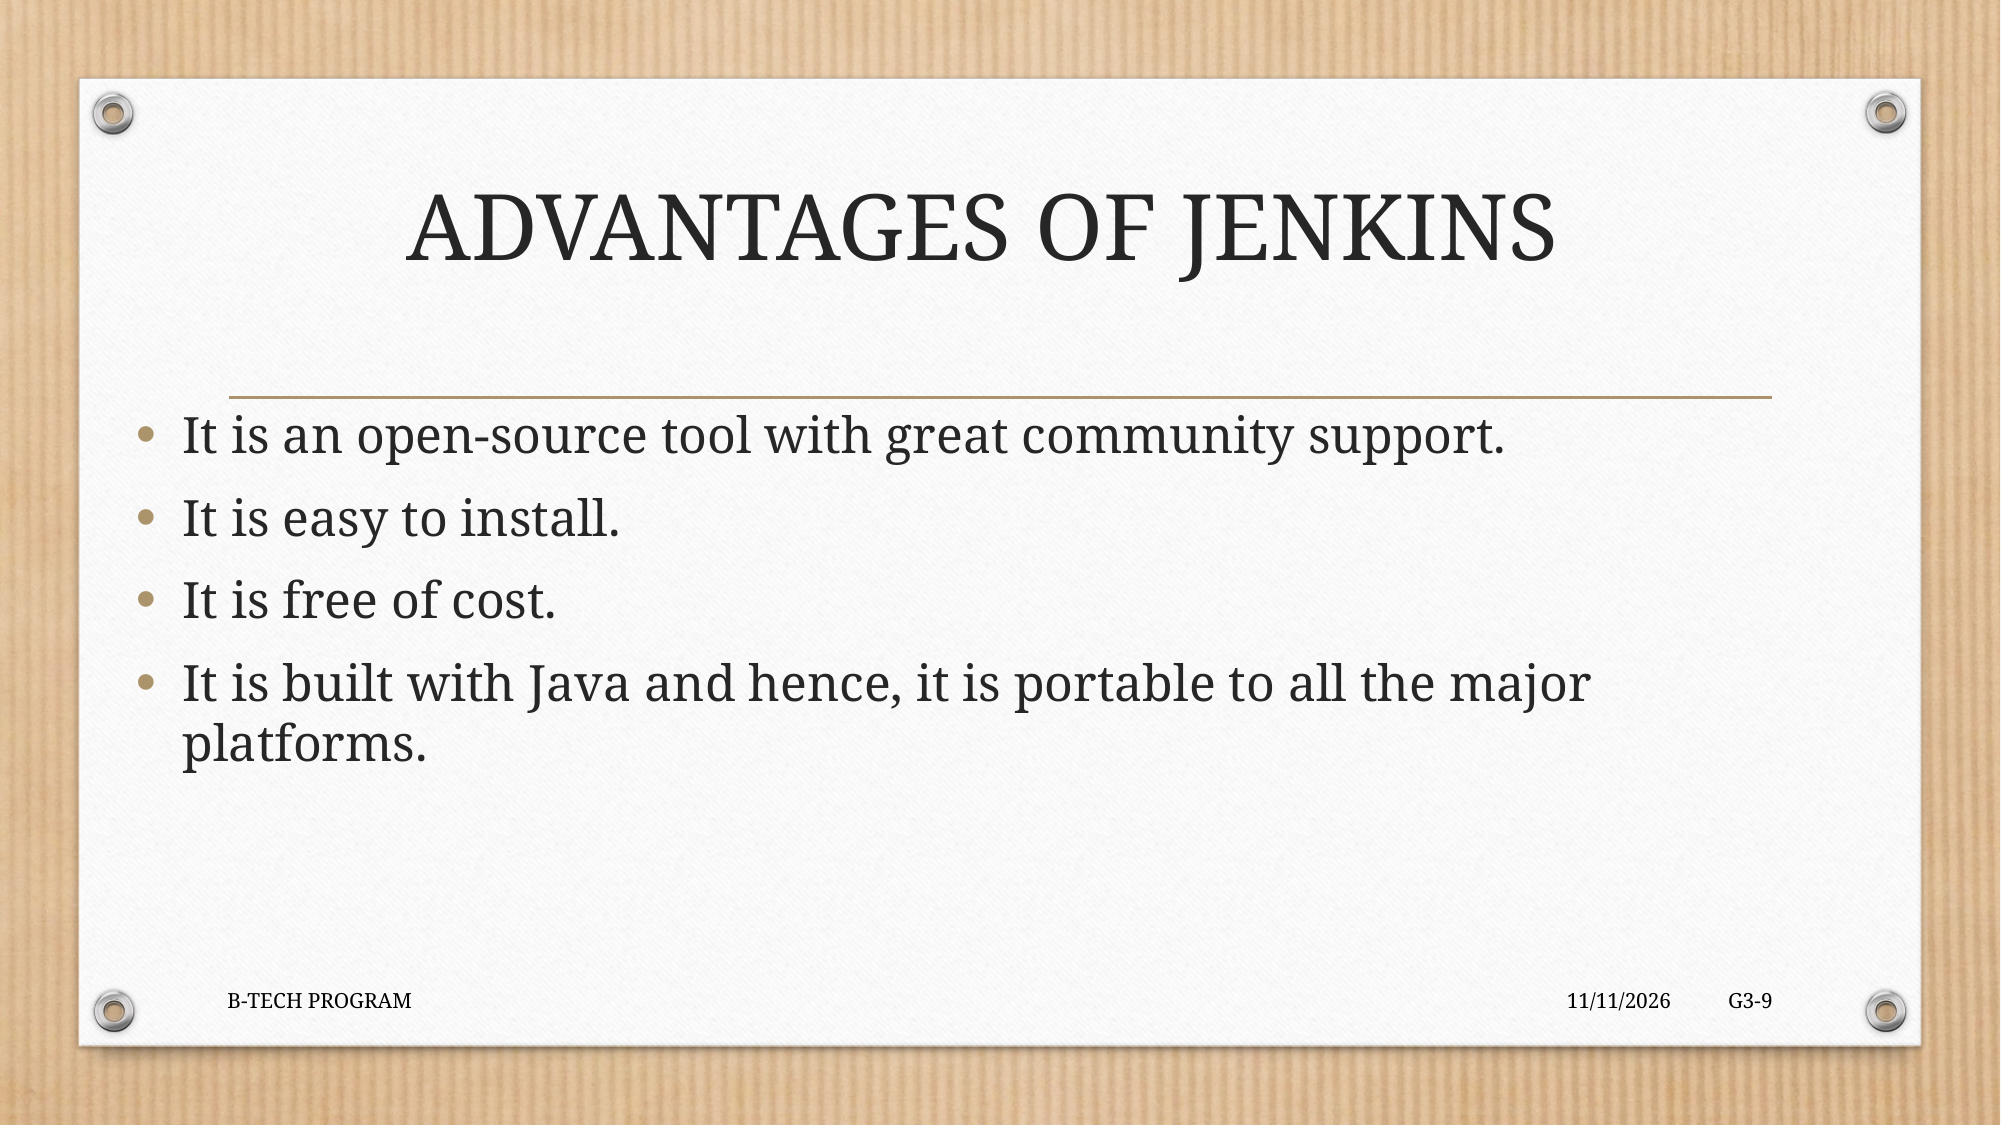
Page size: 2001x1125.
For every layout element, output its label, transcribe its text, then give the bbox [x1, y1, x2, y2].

slide_number G3-9 [1698, 979, 1788, 1025]
picture [0, 0, 2001, 1125]
title ADVANTAGES OF JENKINS [120, 114, 1846, 333]
footer B-TECH PROGRAM [212, 979, 1411, 1025]
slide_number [1423, 979, 1686, 1025]
list It is an open-source tool with great community support. It is easy to install. It is free of cost. It is built with Java and hence, it is portable to all the major platforms. [120, 396, 1846, 805]
